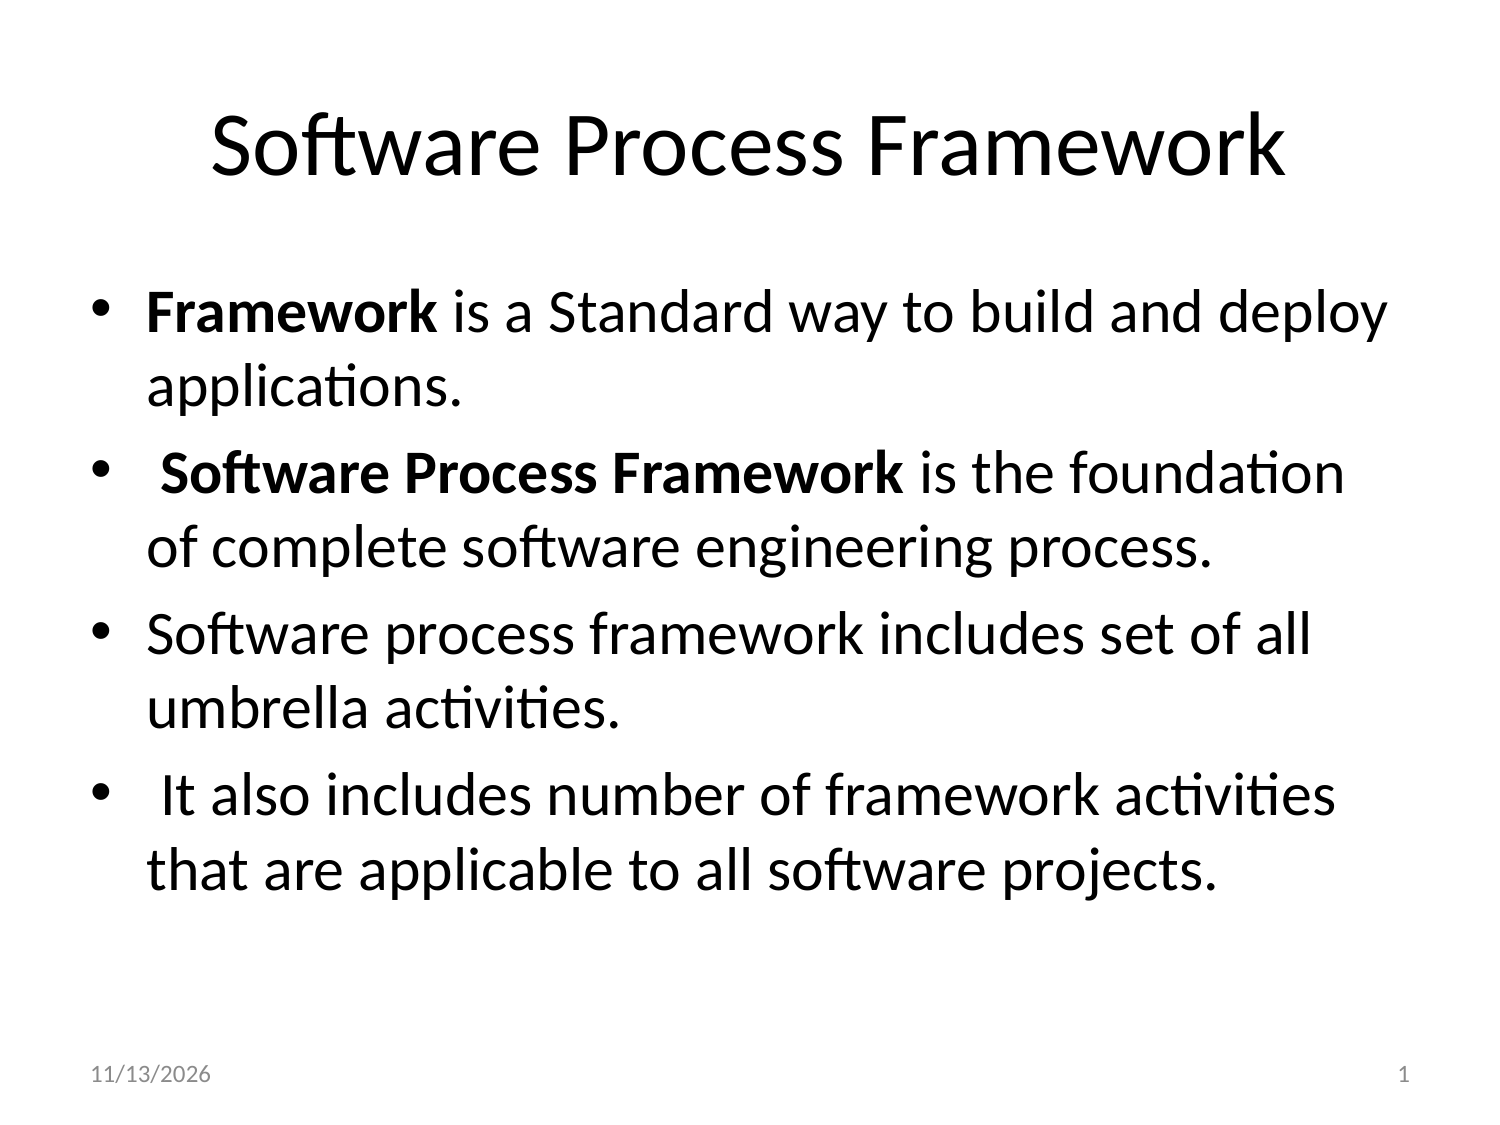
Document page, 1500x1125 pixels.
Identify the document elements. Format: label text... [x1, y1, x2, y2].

title Software Process Framework [75, 45, 1425, 233]
slide_number 1 [1074, 1042, 1425, 1103]
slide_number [75, 1042, 425, 1103]
list Framework is a Standard way to build and deploy applications. Software Process Framework is the foundation of complete software engineering process. Software process framework includes set of all umbrella activities. It also includes number of framework activities that are applicable to all software projects. [75, 262, 1425, 1005]
